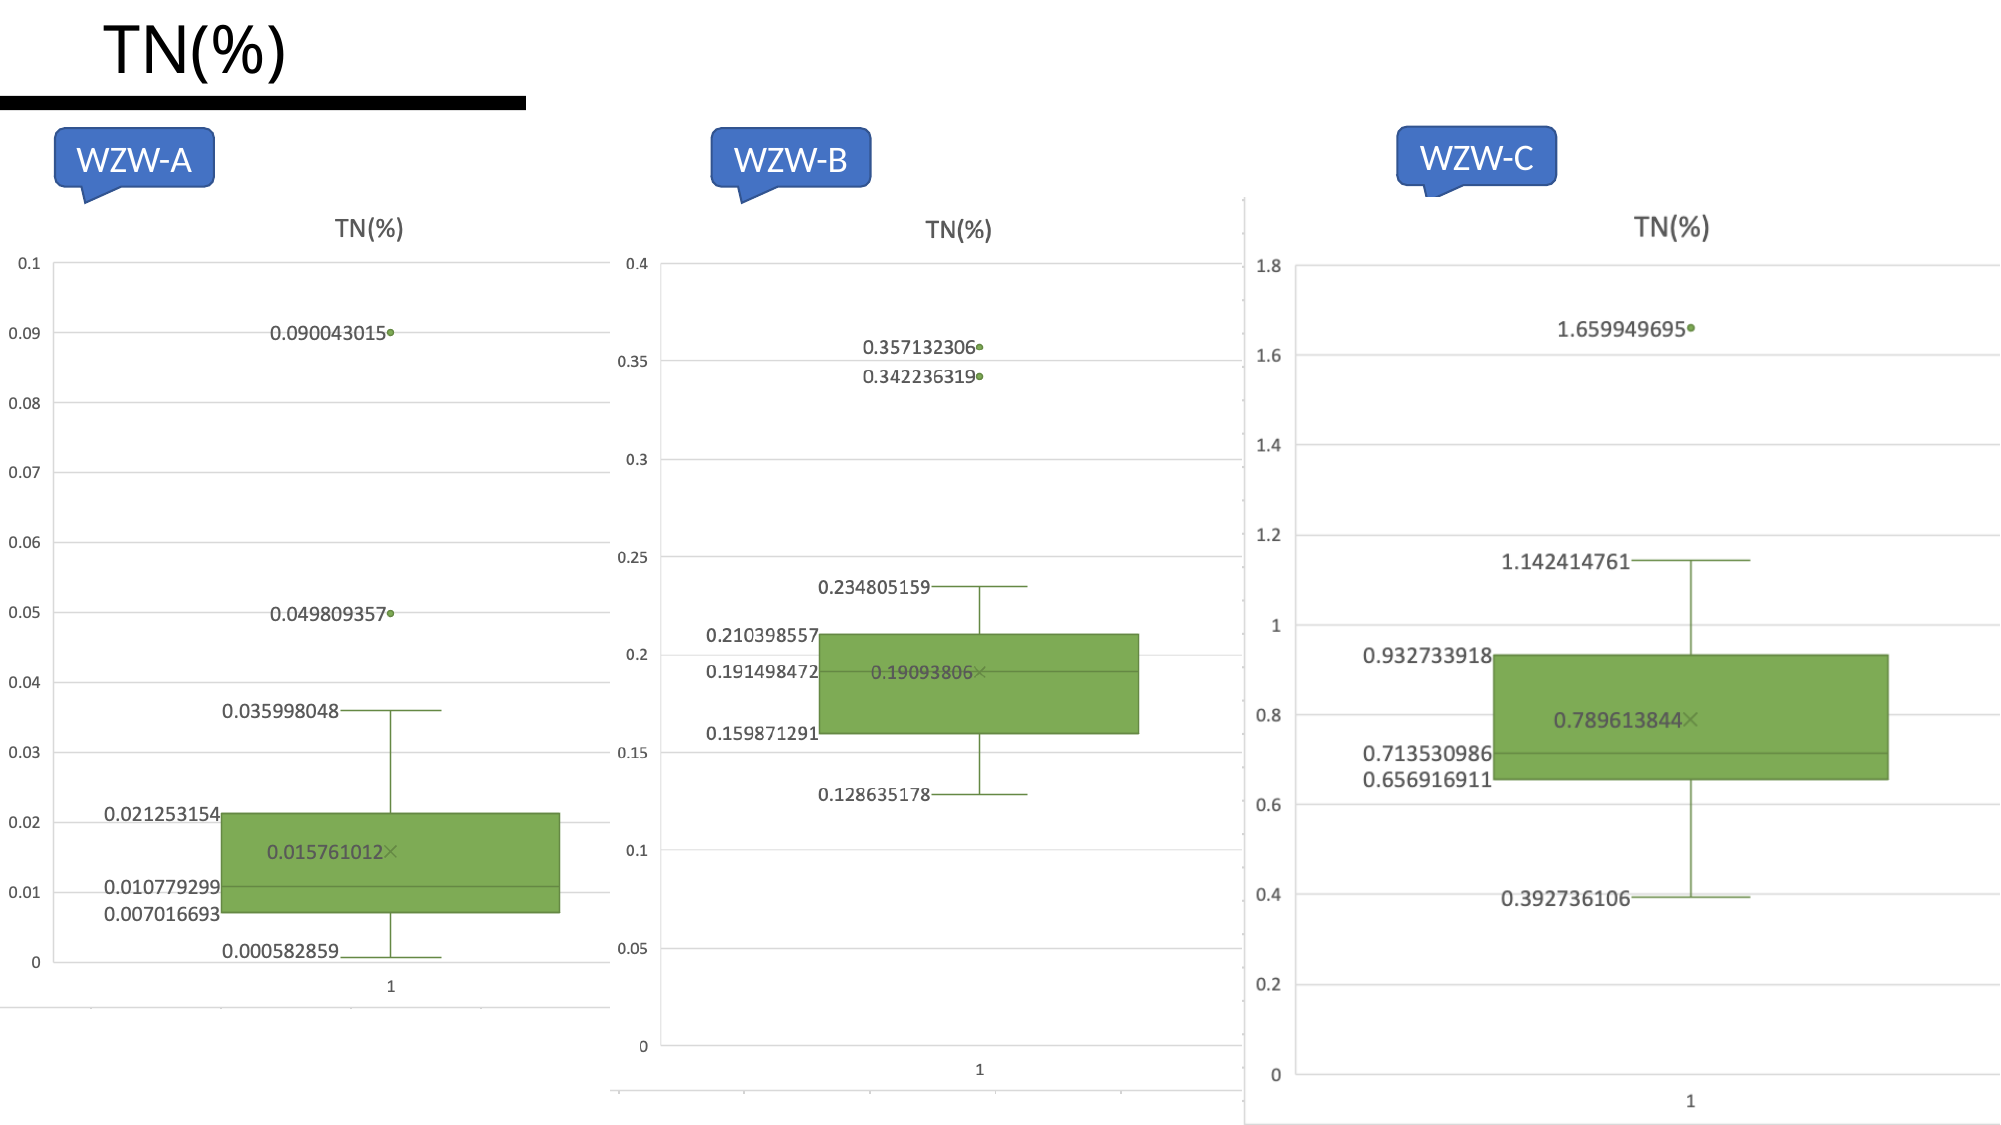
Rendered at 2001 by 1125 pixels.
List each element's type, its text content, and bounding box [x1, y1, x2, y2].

picture [0, 197, 2000, 1125]
text_box TN(%) [88, 0, 302, 95]
text_box WZW-B [710, 127, 872, 205]
text_box [0, 95, 526, 111]
text_box WZW-C [1395, 125, 1558, 197]
text_box WZW-A [53, 127, 215, 205]
